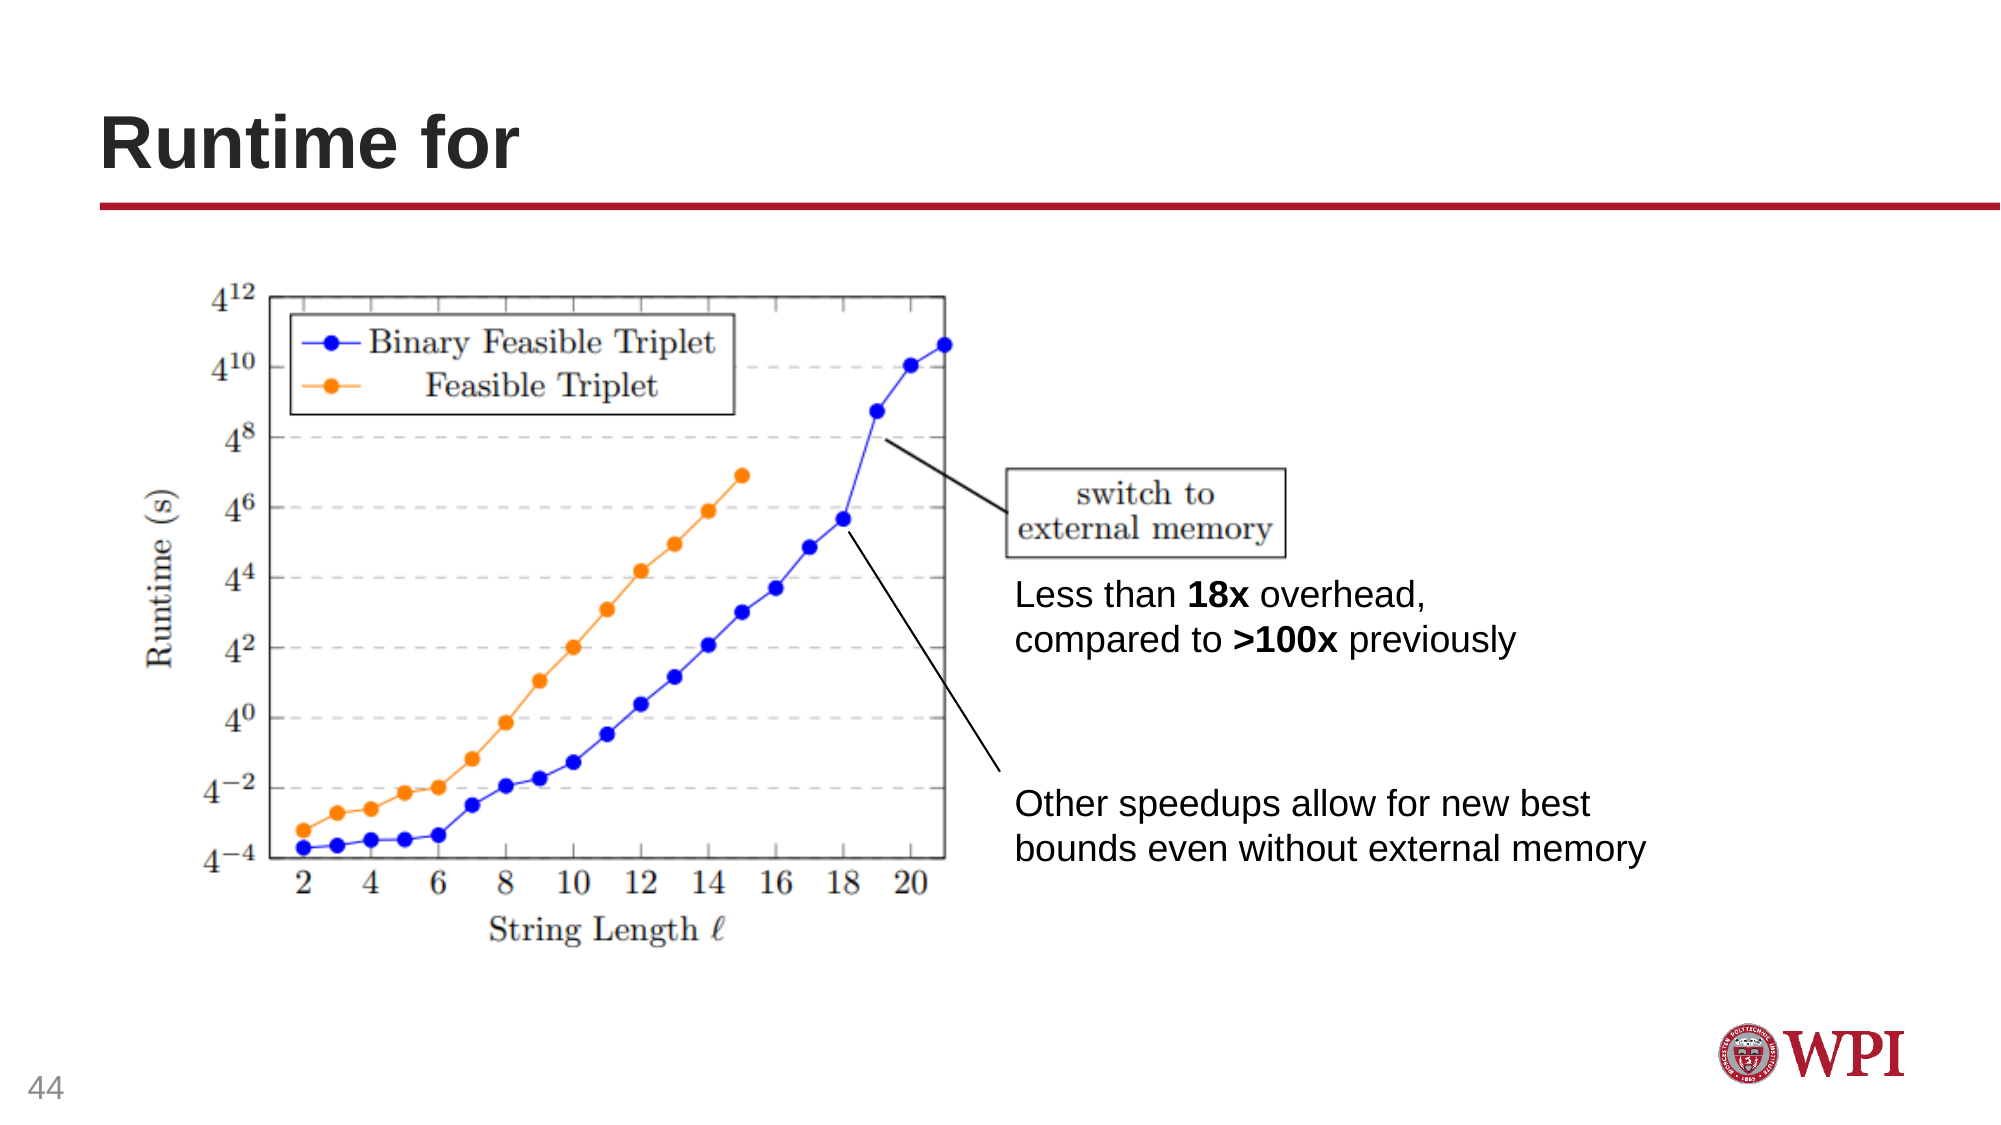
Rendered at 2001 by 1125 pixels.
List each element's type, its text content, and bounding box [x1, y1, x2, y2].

text_box Other speedups allow for new best bounds even without external memory [1303, 771, 1645, 922]
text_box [847, 530, 1001, 773]
picture [1718, 1023, 1904, 1084]
picture [99, 249, 1299, 959]
slide_number 44 [12, 1056, 463, 1117]
